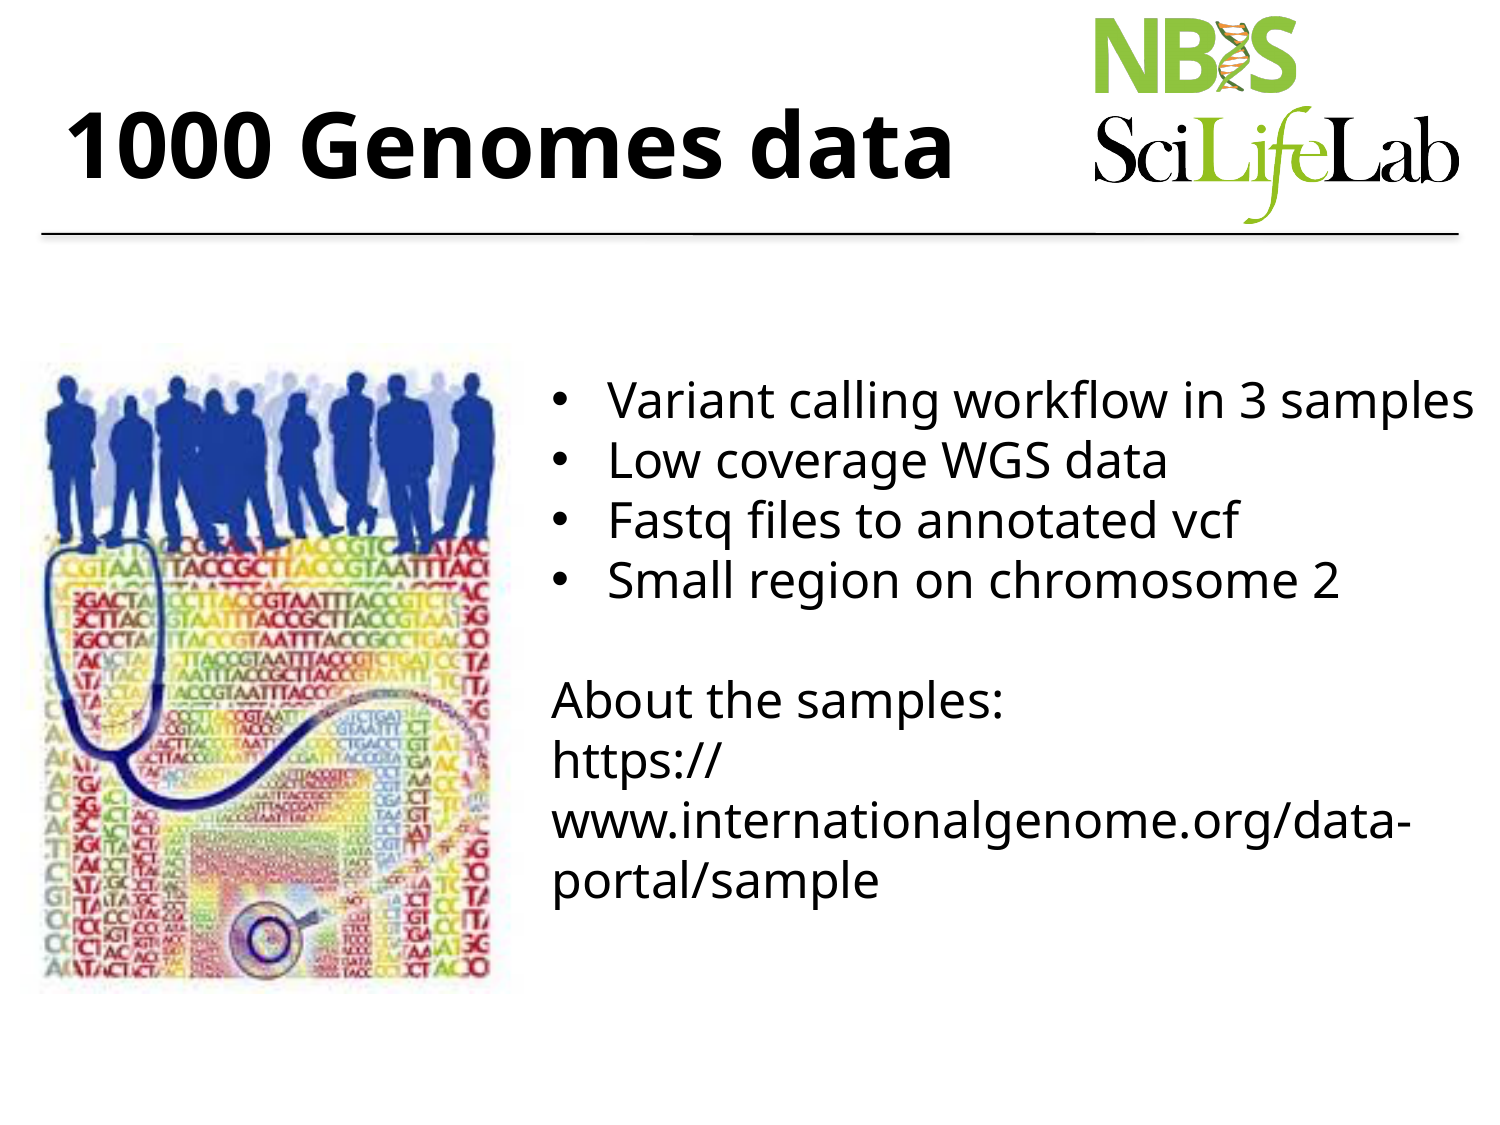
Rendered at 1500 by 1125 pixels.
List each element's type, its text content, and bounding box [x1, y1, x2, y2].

picture [20, 342, 524, 994]
picture [1095, 106, 1459, 224]
text_box Variant calling workflow in 3 samples Low coverage WGS data Fastq files to annotated vcf Small region on chromosome 2 About the samples: https://www.internationalgenome.org/data-portal/sample [536, 360, 1500, 961]
title 1000 Genomes data [49, 79, 1451, 185]
